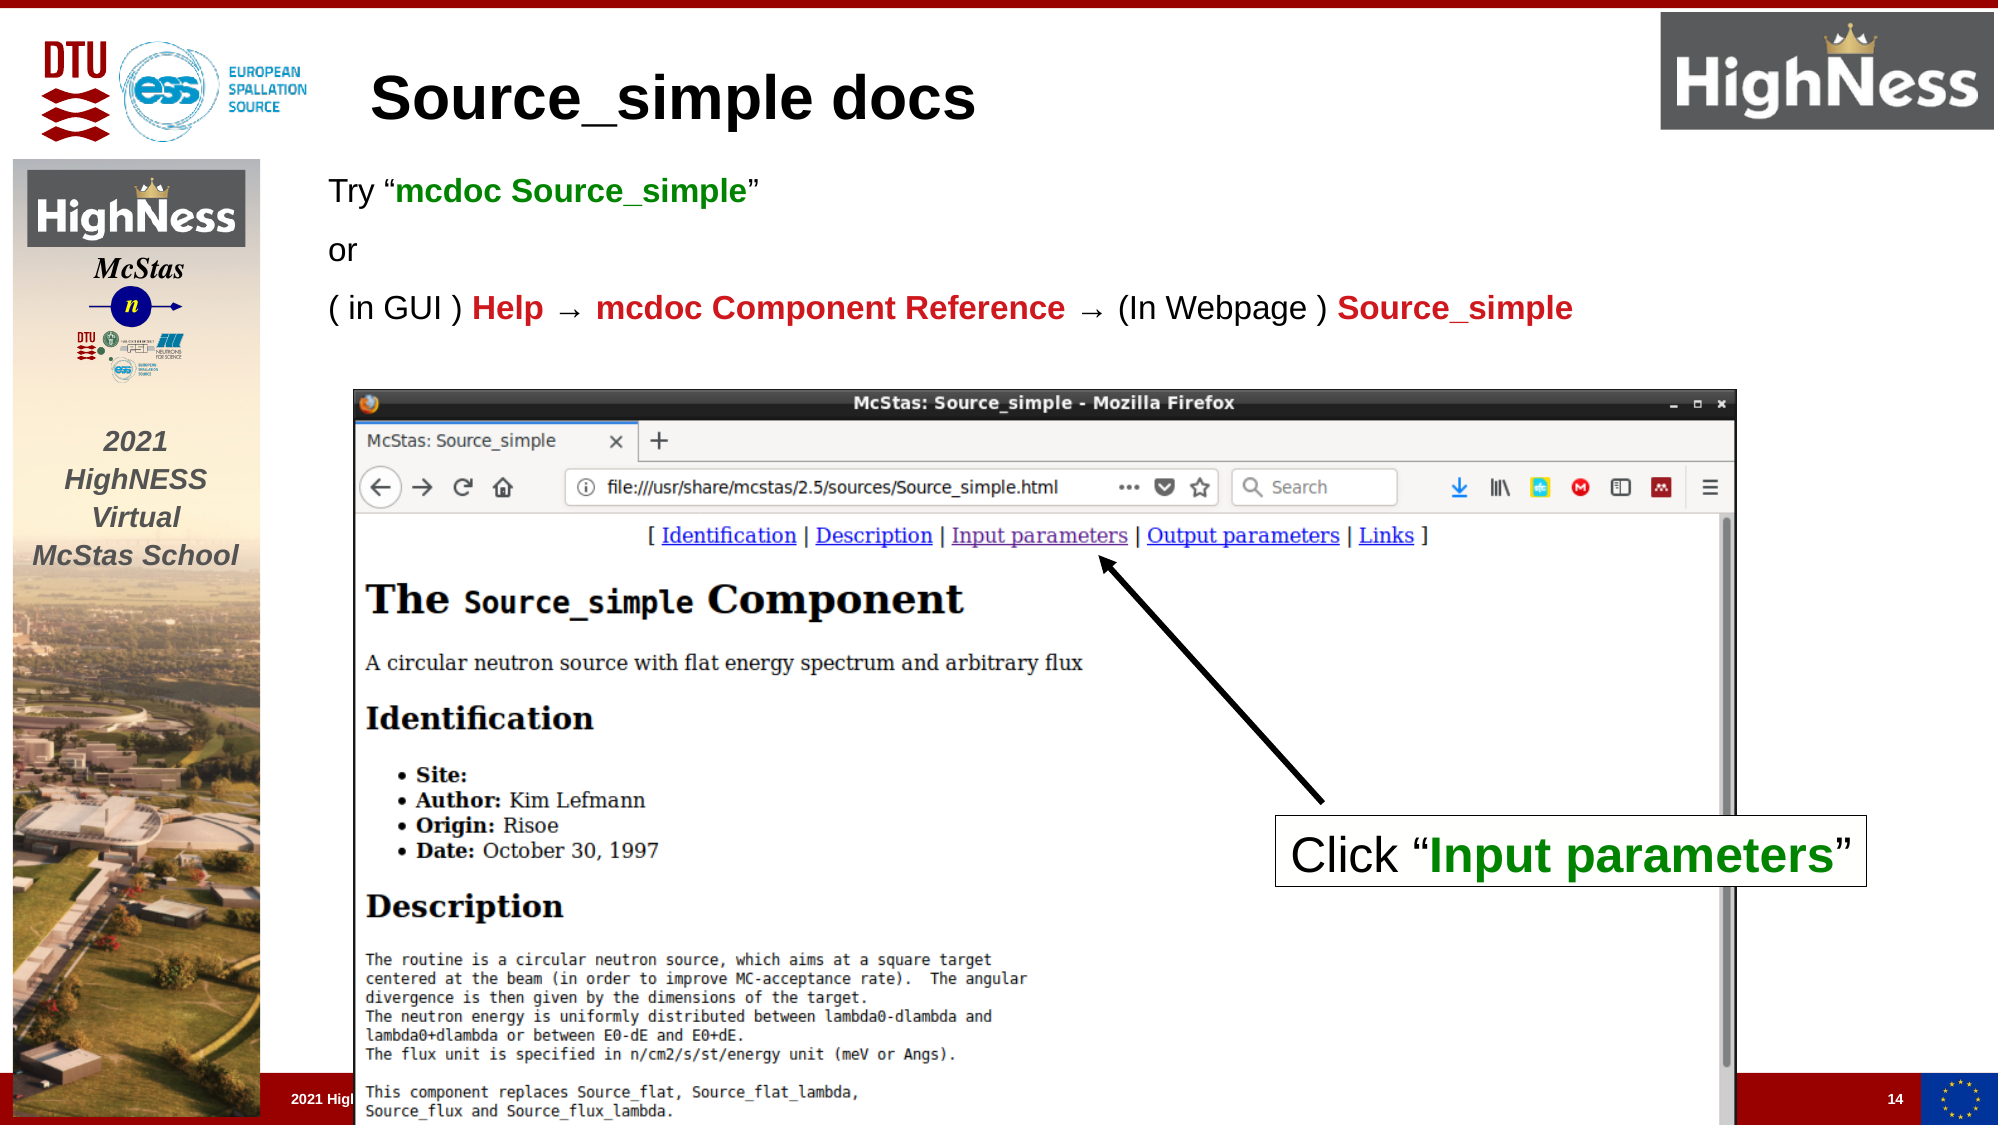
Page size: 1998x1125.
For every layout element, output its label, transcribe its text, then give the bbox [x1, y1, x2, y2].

picture [1677, 5, 1978, 137]
slide_number 14 [1886, 1088, 1909, 1110]
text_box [1275, 814, 1867, 887]
picture [12, 159, 261, 1117]
text_box Try “mcdoc Source_simple” or ( in GUI ) Help → mcdoc Component Reference → (In Webpage ) Source_simple [320, 161, 1948, 334]
text_box Source_simple docs [370, 57, 1898, 133]
picture [1921, 1073, 1998, 1125]
picture [119, 41, 307, 142]
picture [352, 389, 1737, 1125]
